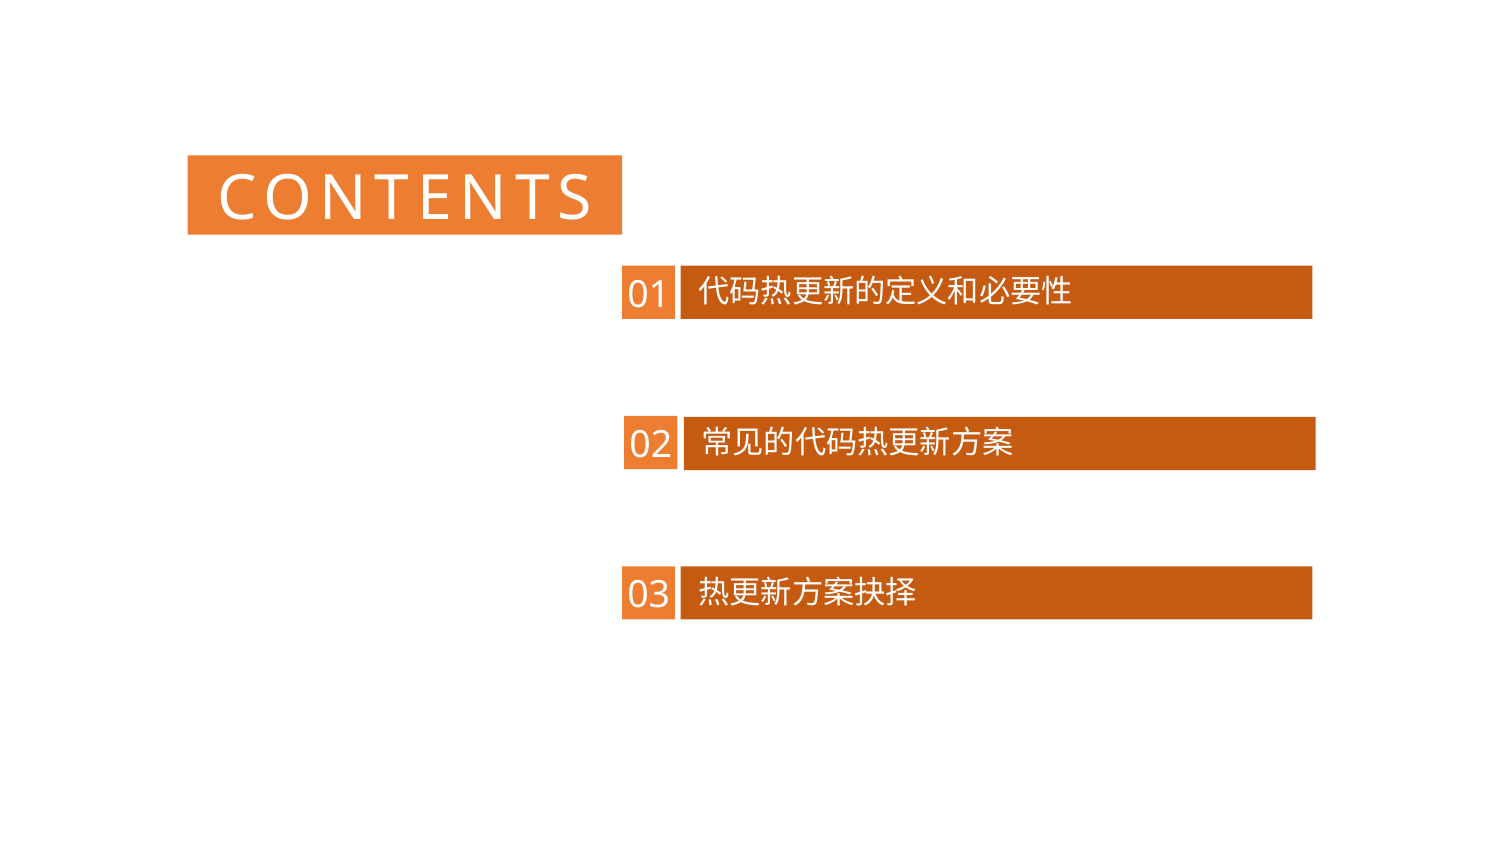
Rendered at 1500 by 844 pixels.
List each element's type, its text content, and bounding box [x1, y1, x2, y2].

text_box 01 [621, 265, 676, 320]
text_box CONTENTS [186, 154, 623, 236]
text_box 03 [621, 565, 676, 620]
text_box 热更新方案抉择 [680, 565, 1313, 620]
text_box 代码热更新的定义和必要性 [680, 265, 1313, 320]
text_box 02 [623, 415, 678, 470]
text_box 常见的代码热更新方案 [683, 416, 1317, 471]
